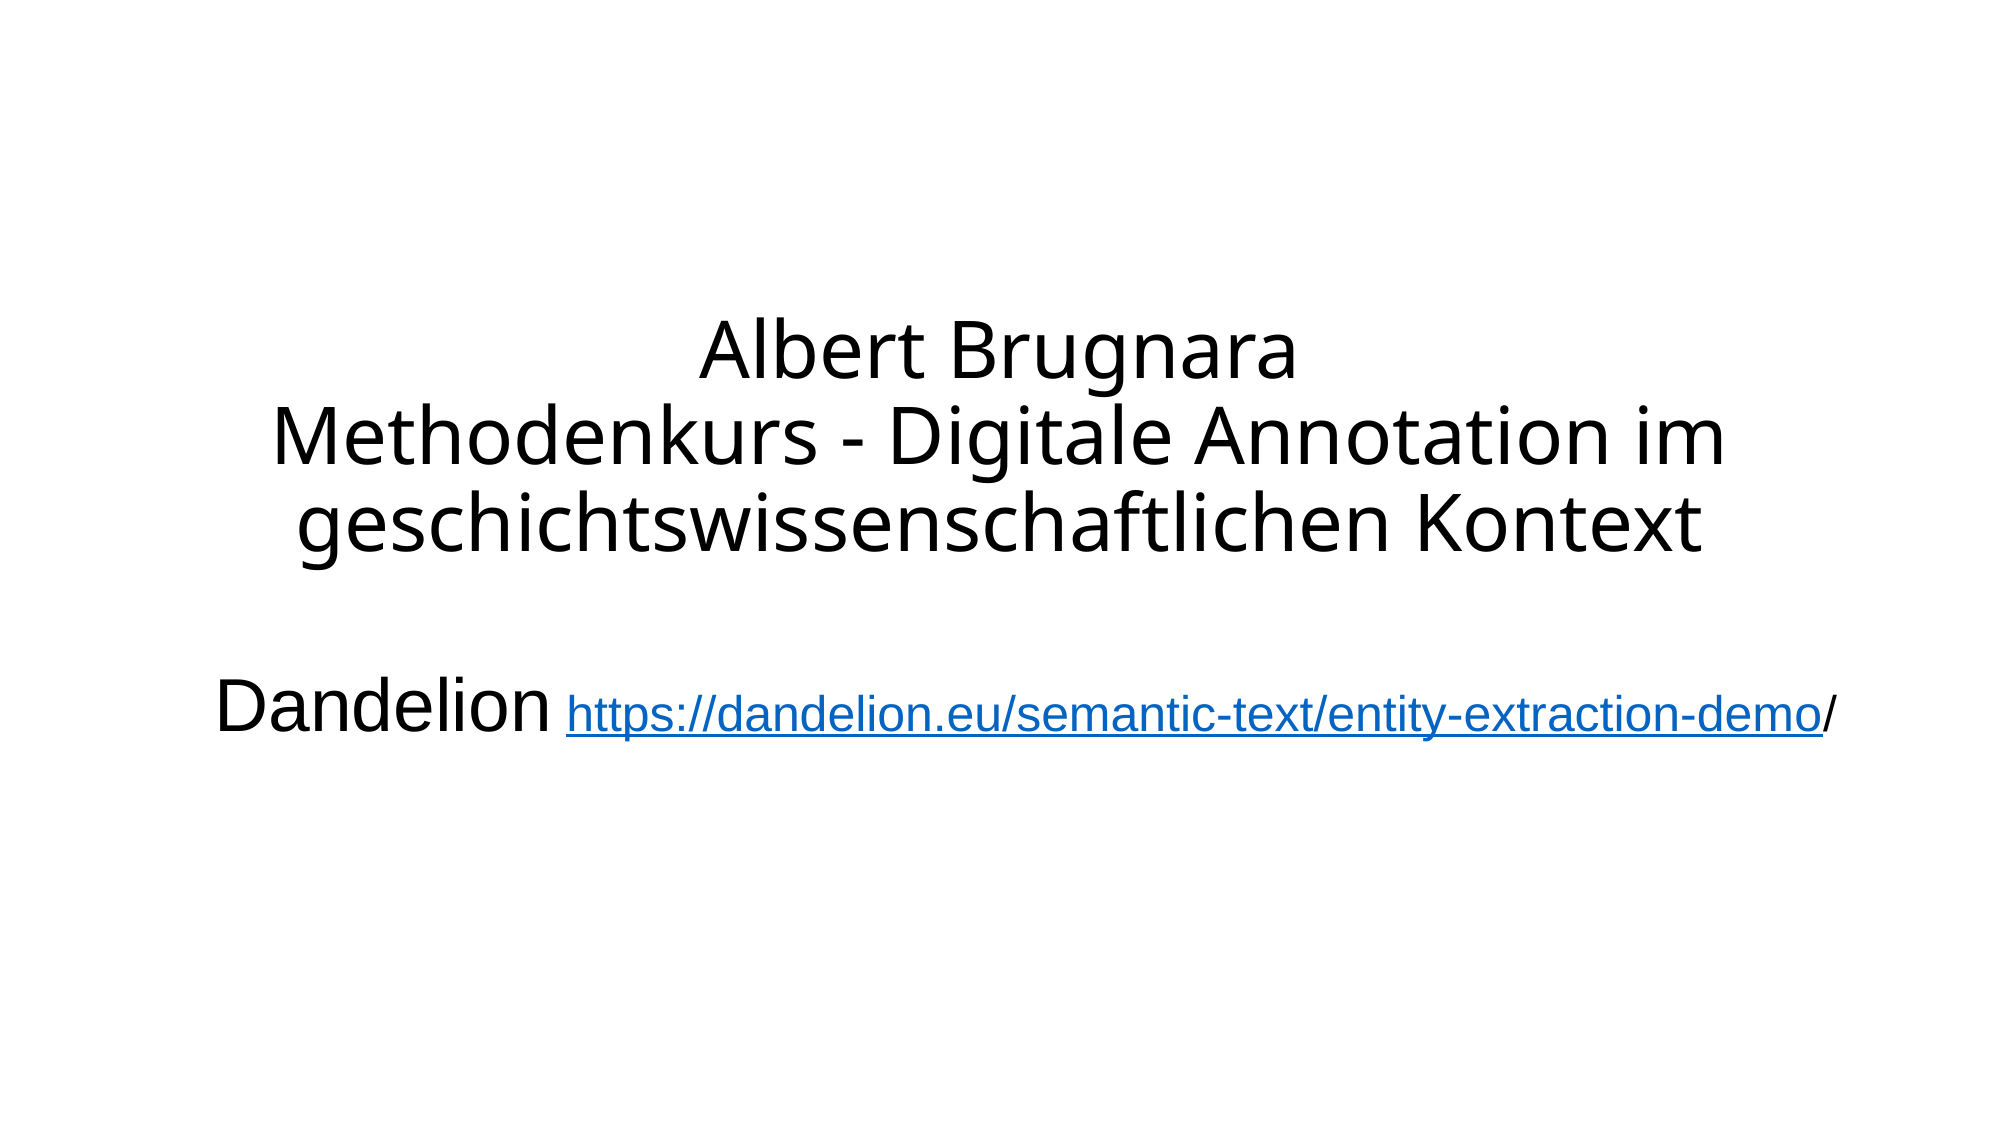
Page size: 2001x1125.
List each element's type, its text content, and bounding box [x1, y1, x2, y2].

subtitle Dandelion https://dandelion.eu/semantic-text/entity-extraction-demo/ [199, 658, 1874, 931]
title Albert Brugnara Methodenkurs - Digitale Annotation im geschichtswissenschaftlichen Kontext [249, 184, 1750, 576]
